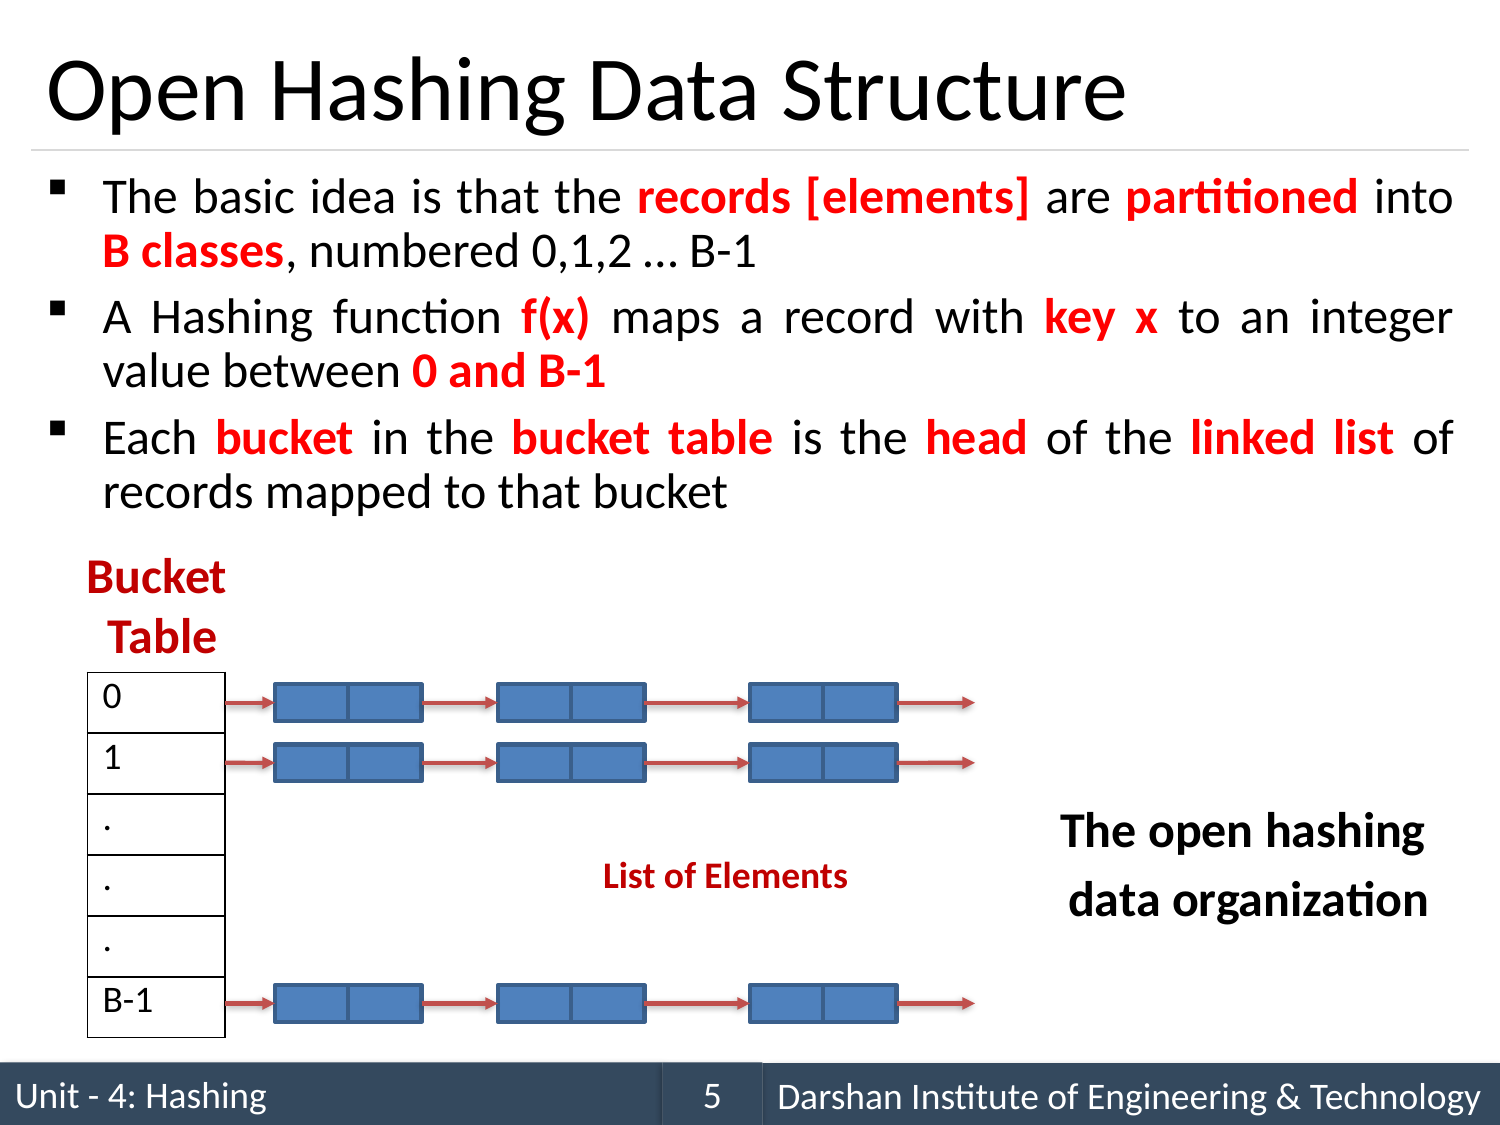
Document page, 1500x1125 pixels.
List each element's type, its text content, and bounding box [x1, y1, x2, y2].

table_cell B-1 [88, 978, 224, 1037]
text_box Bucket Table [71, 536, 254, 671]
table_cell . [88, 856, 224, 915]
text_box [749, 984, 897, 1023]
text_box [749, 684, 897, 722]
title Open Hashing Data Structure [31, 17, 1469, 150]
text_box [274, 744, 422, 782]
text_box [749, 744, 897, 782]
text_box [274, 684, 422, 722]
table_cell . [88, 795, 224, 854]
table_cell 1 [88, 734, 224, 793]
table_cell . [88, 917, 224, 976]
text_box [497, 744, 645, 782]
text_box The open hashing data organization [1045, 781, 1453, 934]
list The basic idea is that the records [elements] are partitioned into B classes, numbered 0,1,2 … B-1 A Hashing function f(x) maps a record with key x to an integer value between 0 and B-1 Each bucket in the bucket table is the head of the linked list of records mapped to that bucket [31, 162, 1469, 538]
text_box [274, 984, 422, 1023]
text_box List of Elements [588, 844, 864, 904]
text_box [497, 984, 645, 1023]
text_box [497, 684, 645, 722]
table_header 0 [88, 673, 224, 732]
